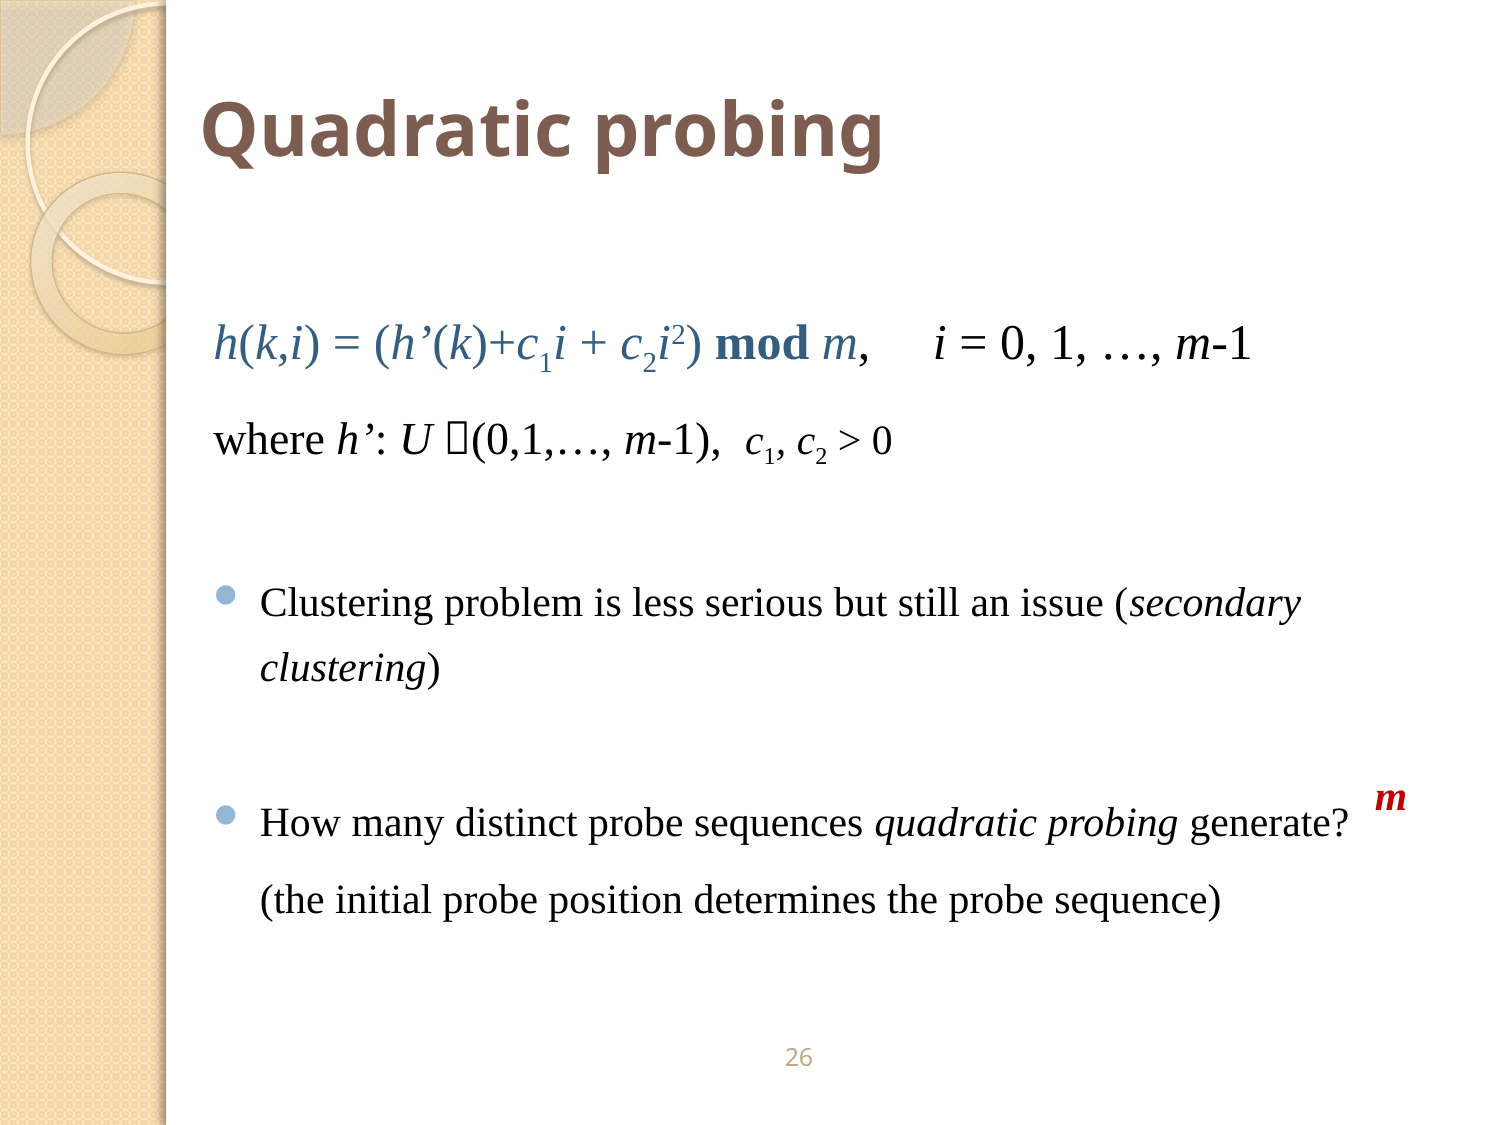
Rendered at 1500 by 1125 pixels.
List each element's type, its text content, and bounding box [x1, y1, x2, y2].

slide_number 26 [769, 1034, 863, 1113]
text_box m [1359, 761, 1423, 827]
title Quadratic probing [185, 45, 1466, 209]
text_box h(k,i) = (h’(k)+c1i + c2i2) mod m, i = 0, 1, …, m-1 where h’: U (0,1,…, m-1), c1, c2 > 0 Clustering problem is less serious but still an issue (secondary clustering) How many distinct probe sequences quadratic probing generate? (the initial probe position determines the probe sequence) [185, 259, 1466, 951]
